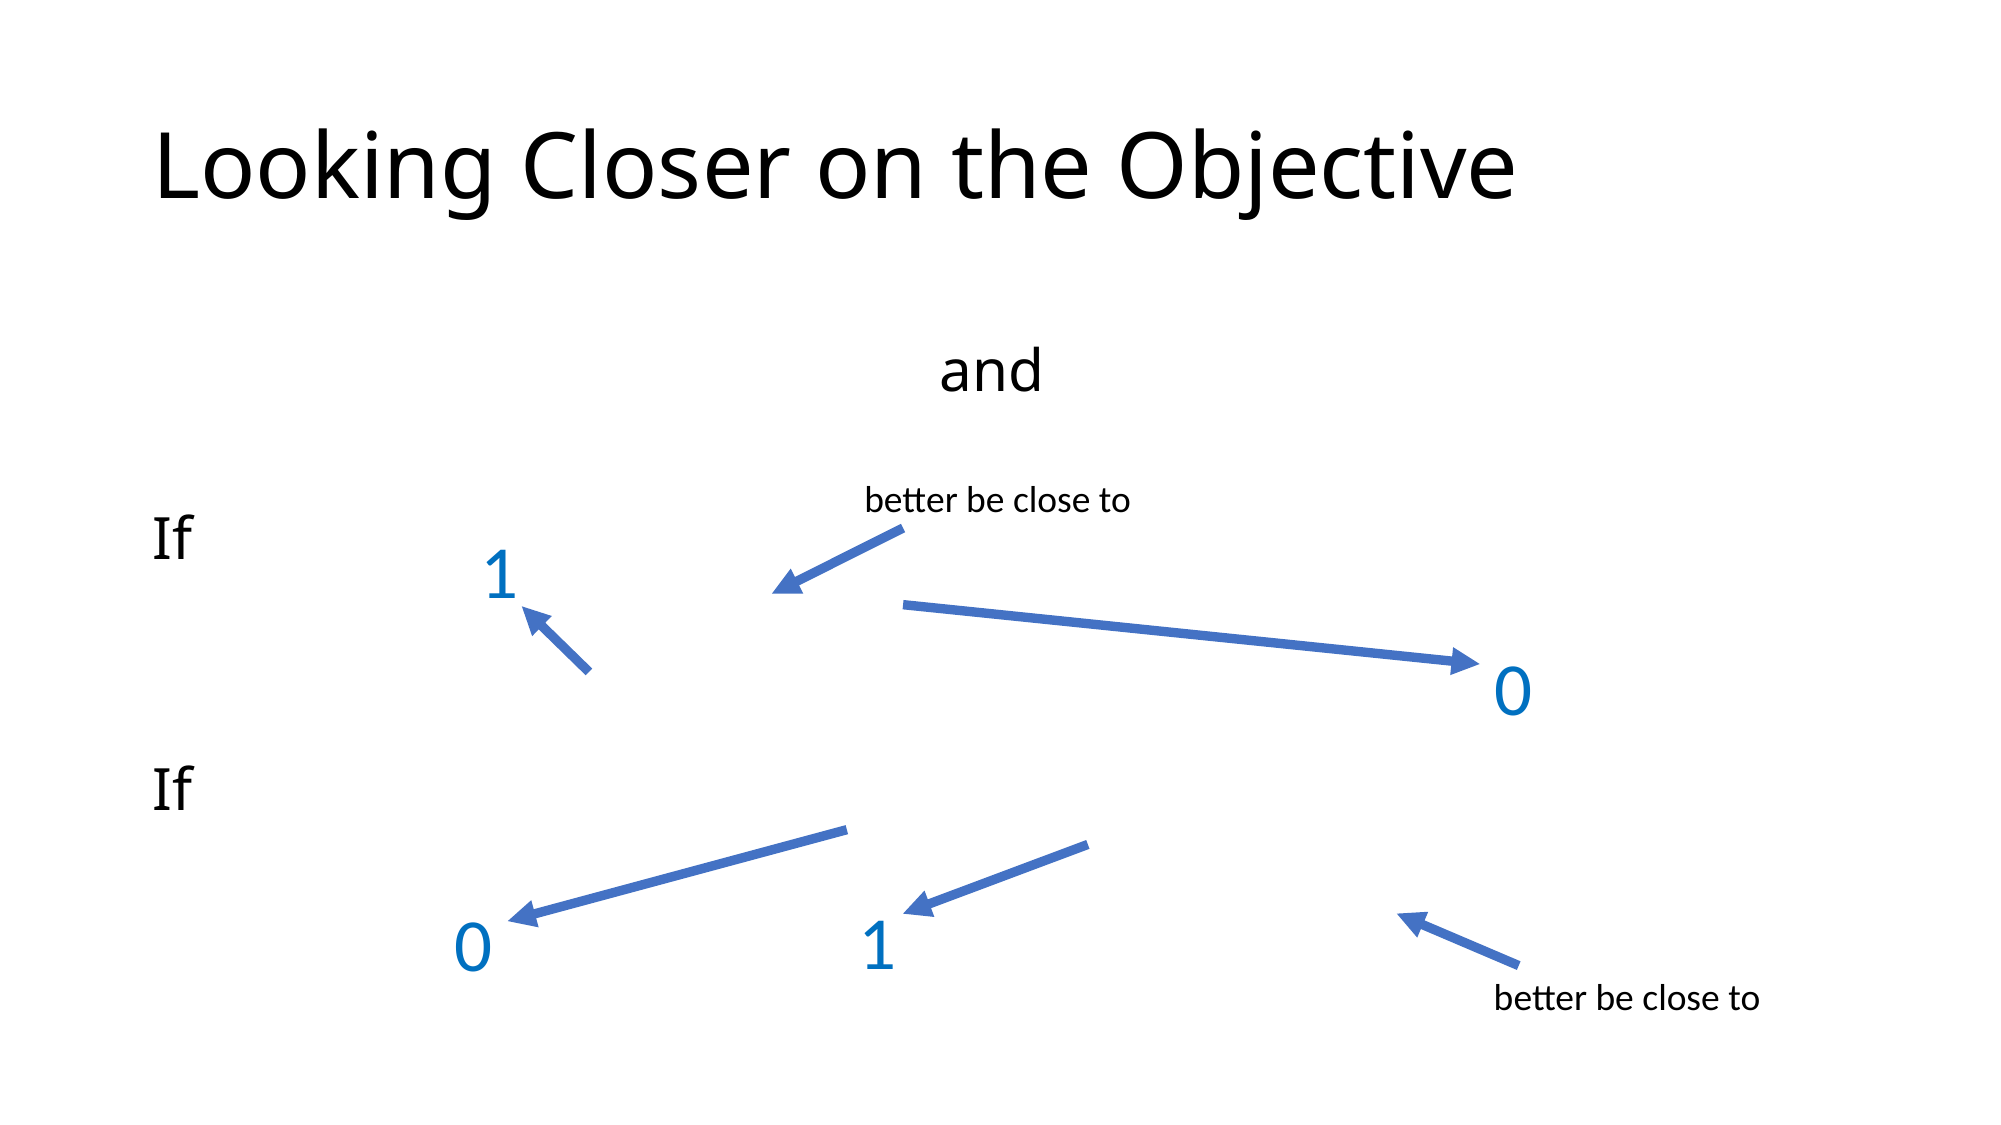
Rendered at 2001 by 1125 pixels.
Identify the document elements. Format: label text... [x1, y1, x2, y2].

text_box 1 [466, 515, 534, 621]
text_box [903, 604, 1480, 664]
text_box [771, 527, 903, 594]
title Looking Closer on the Objective [137, 59, 1863, 278]
text_box 0 [1480, 633, 1548, 738]
text_box 1 [844, 887, 912, 992]
text_box 0 [439, 889, 508, 995]
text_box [521, 606, 589, 672]
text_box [507, 829, 847, 921]
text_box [903, 844, 1088, 914]
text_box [1396, 913, 1519, 966]
